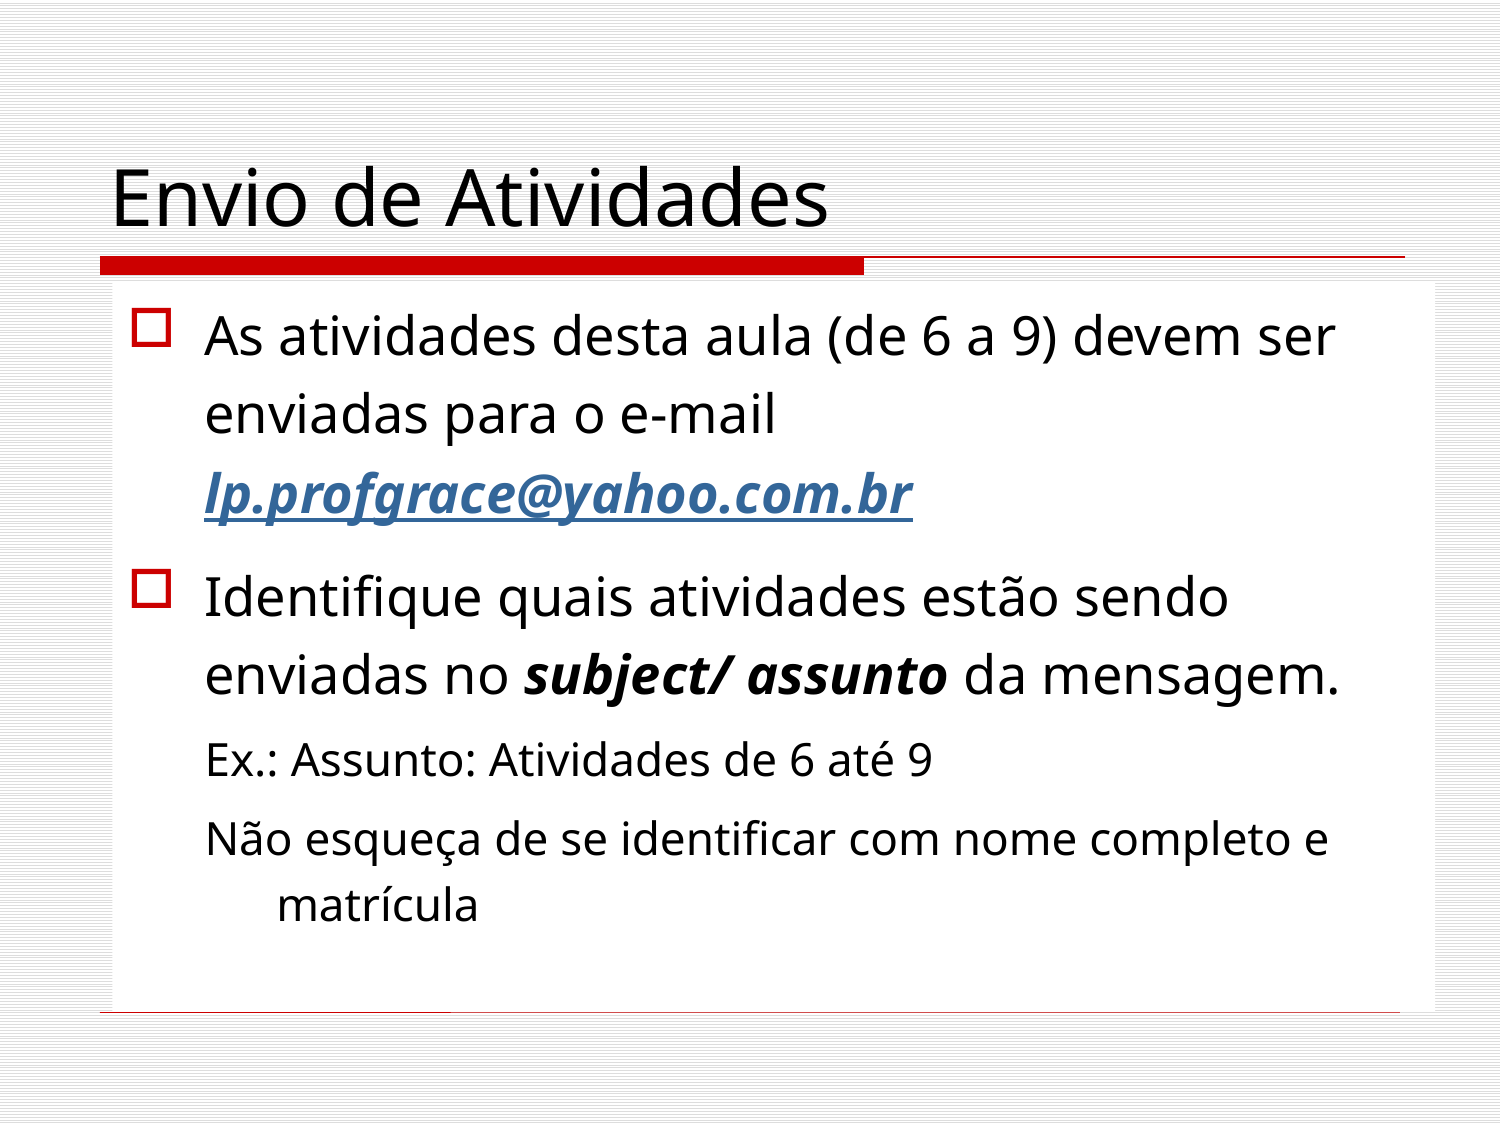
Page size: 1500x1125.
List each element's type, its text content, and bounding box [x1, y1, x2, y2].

list As atividades desta aula (de 6 a 9) devem ser enviadas para o e-mail lp.profgrace@yahoo.com.br Identifique quais atividades estão sendo enviadas no subject/ assunto da mensagem. Ex.: Assunto: Atividades de 6 até 9 Não esqueça de se identificar com nome completo e matrícula [111, 281, 1436, 1012]
title Envio de Atividades [93, 49, 1407, 250]
